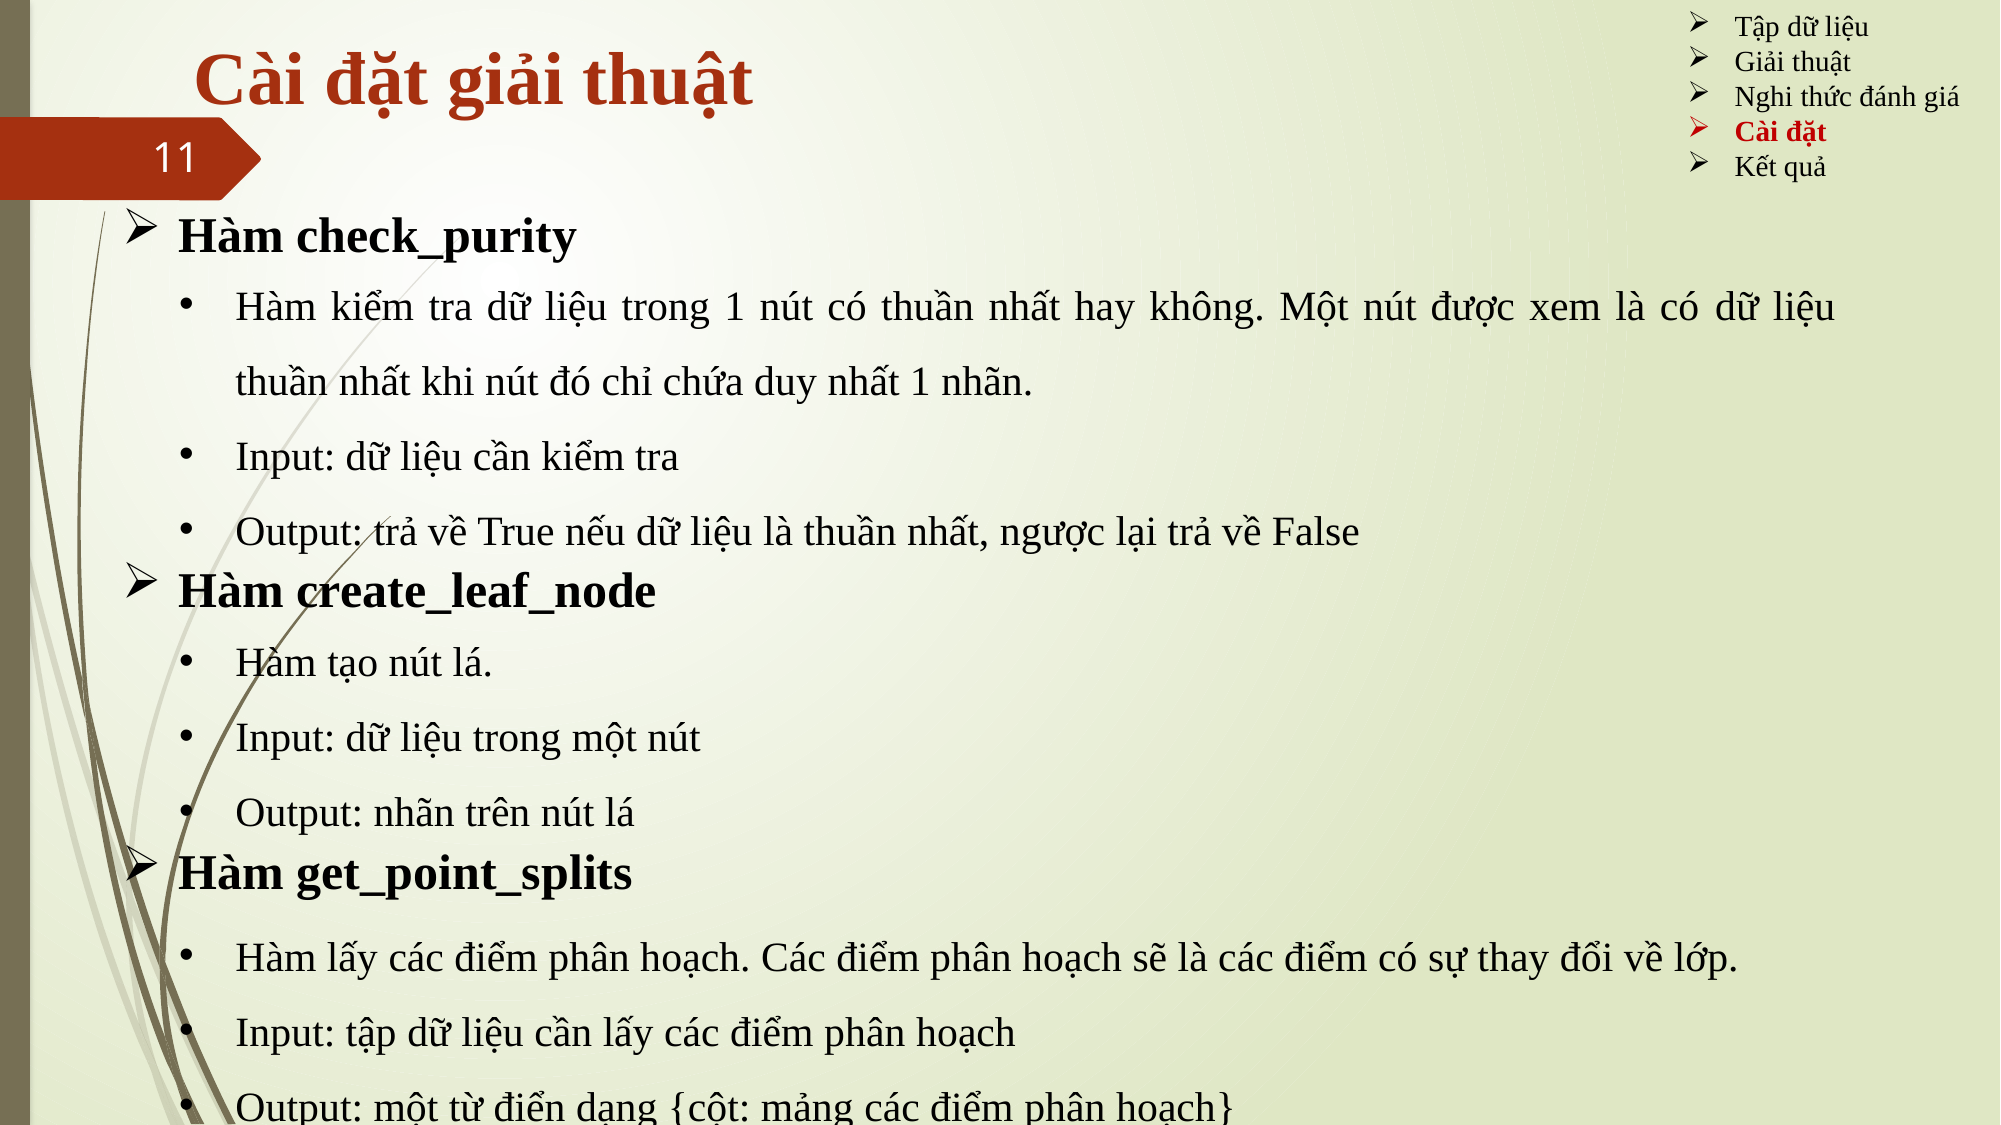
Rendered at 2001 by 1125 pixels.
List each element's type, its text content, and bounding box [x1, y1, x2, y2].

text_box Hàm check_purity [107, 195, 1545, 270]
slide_number 11 [87, 129, 216, 190]
text_box Hàm lấy các điểm phân hoạch. Các điểm phân hoạch sẽ là các điểm có sự thay đổi về lớp. Input: tập dữ liệu cần lấy các điểm phân hoạch Output: một từ điển dạng {cột: mảng các điểm phân hoạch} [164, 897, 1851, 1125]
text_box Hàm kiểm tra dữ liệu trong 1 nút có thuần nhất hay không. Một nút được xem là có dữ liệu thuần nhất khi nút đó chỉ chứa duy nhất 1 nhãn. Input: dữ liệu cần kiểm tra Output: trả về True nếu dữ liệu là thuần nhất, ngược lại trả về False [164, 246, 1851, 561]
text_box Hàm create_leaf_node [107, 549, 1545, 625]
text_box Tập dữ liệu Giải thuật Nghi thức đánh giá Cài đặt Kết quả [1672, 0, 2000, 225]
title Cài đặt giải thuật [178, 21, 1341, 177]
text_box Hàm get_point_splits [107, 832, 1545, 907]
text_box Hàm tạo nút lá. Input: dữ liệu trong một nút Output: nhãn trên nút lá [164, 602, 1851, 843]
